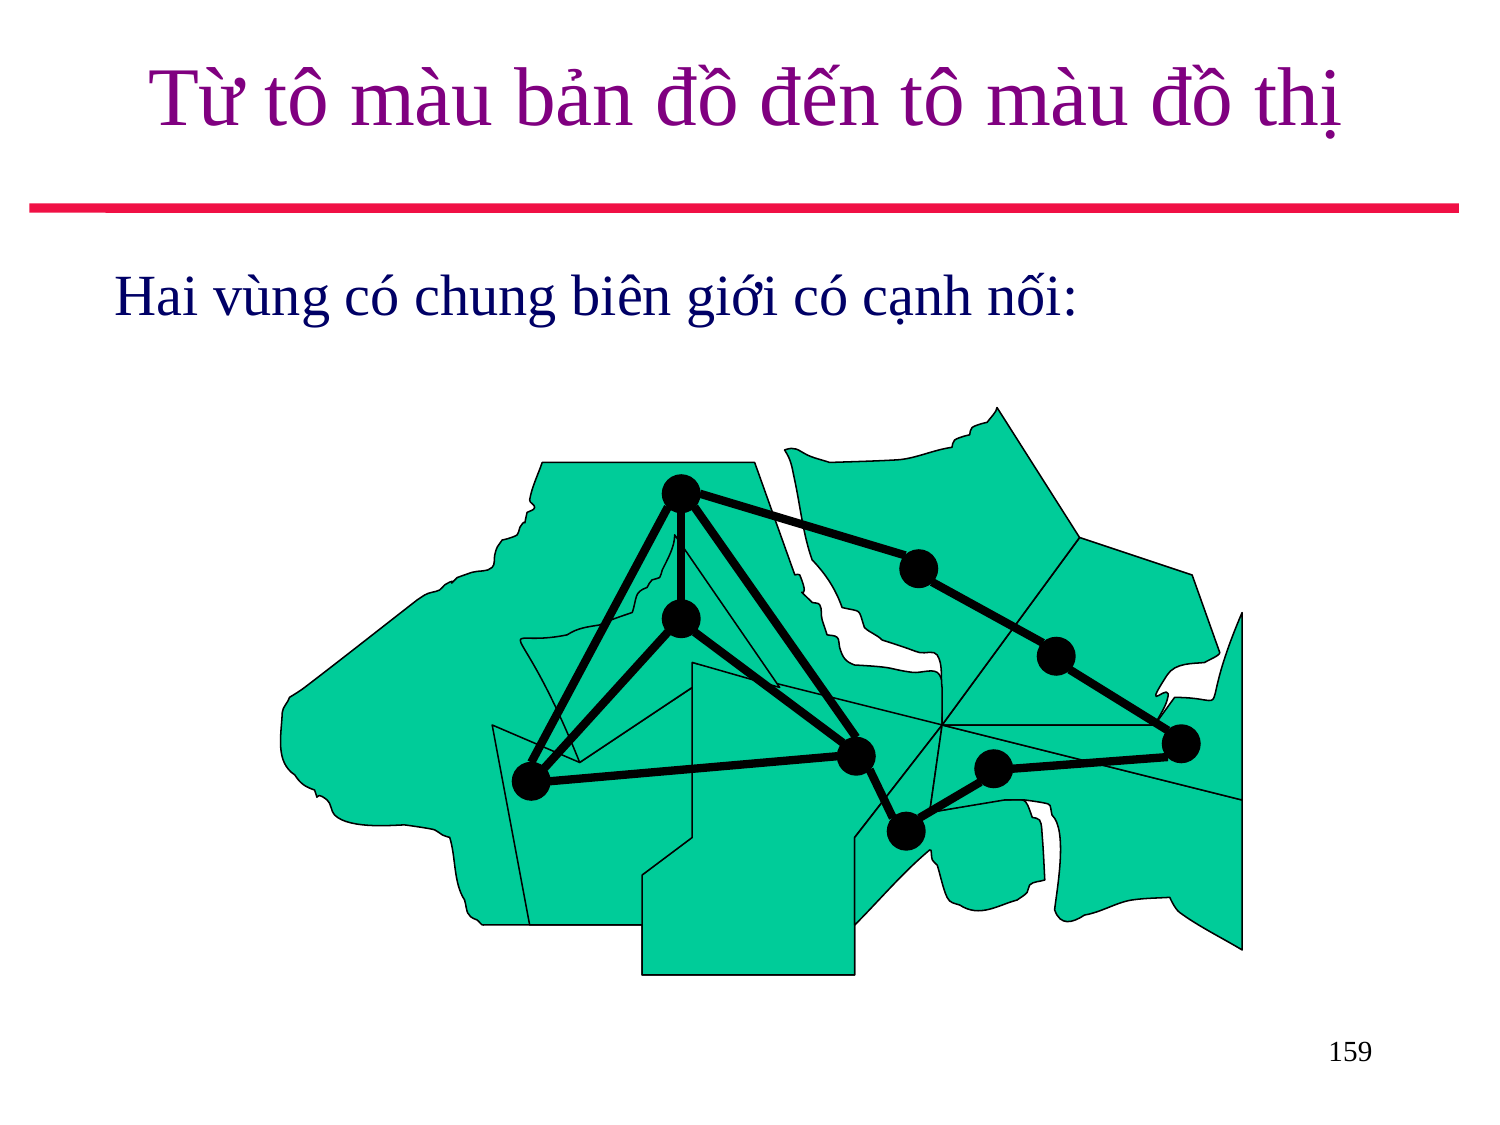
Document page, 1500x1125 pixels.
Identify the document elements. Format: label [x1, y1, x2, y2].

list [99, 249, 1376, 926]
slide_number [1074, 1024, 1388, 1101]
title [29, 0, 1463, 185]
list [857, 612, 941, 675]
text_box [1157, 675, 1169, 695]
text_box [513, 476, 1199, 849]
list [855, 801, 1198, 926]
text_box [1163, 697, 1169, 711]
